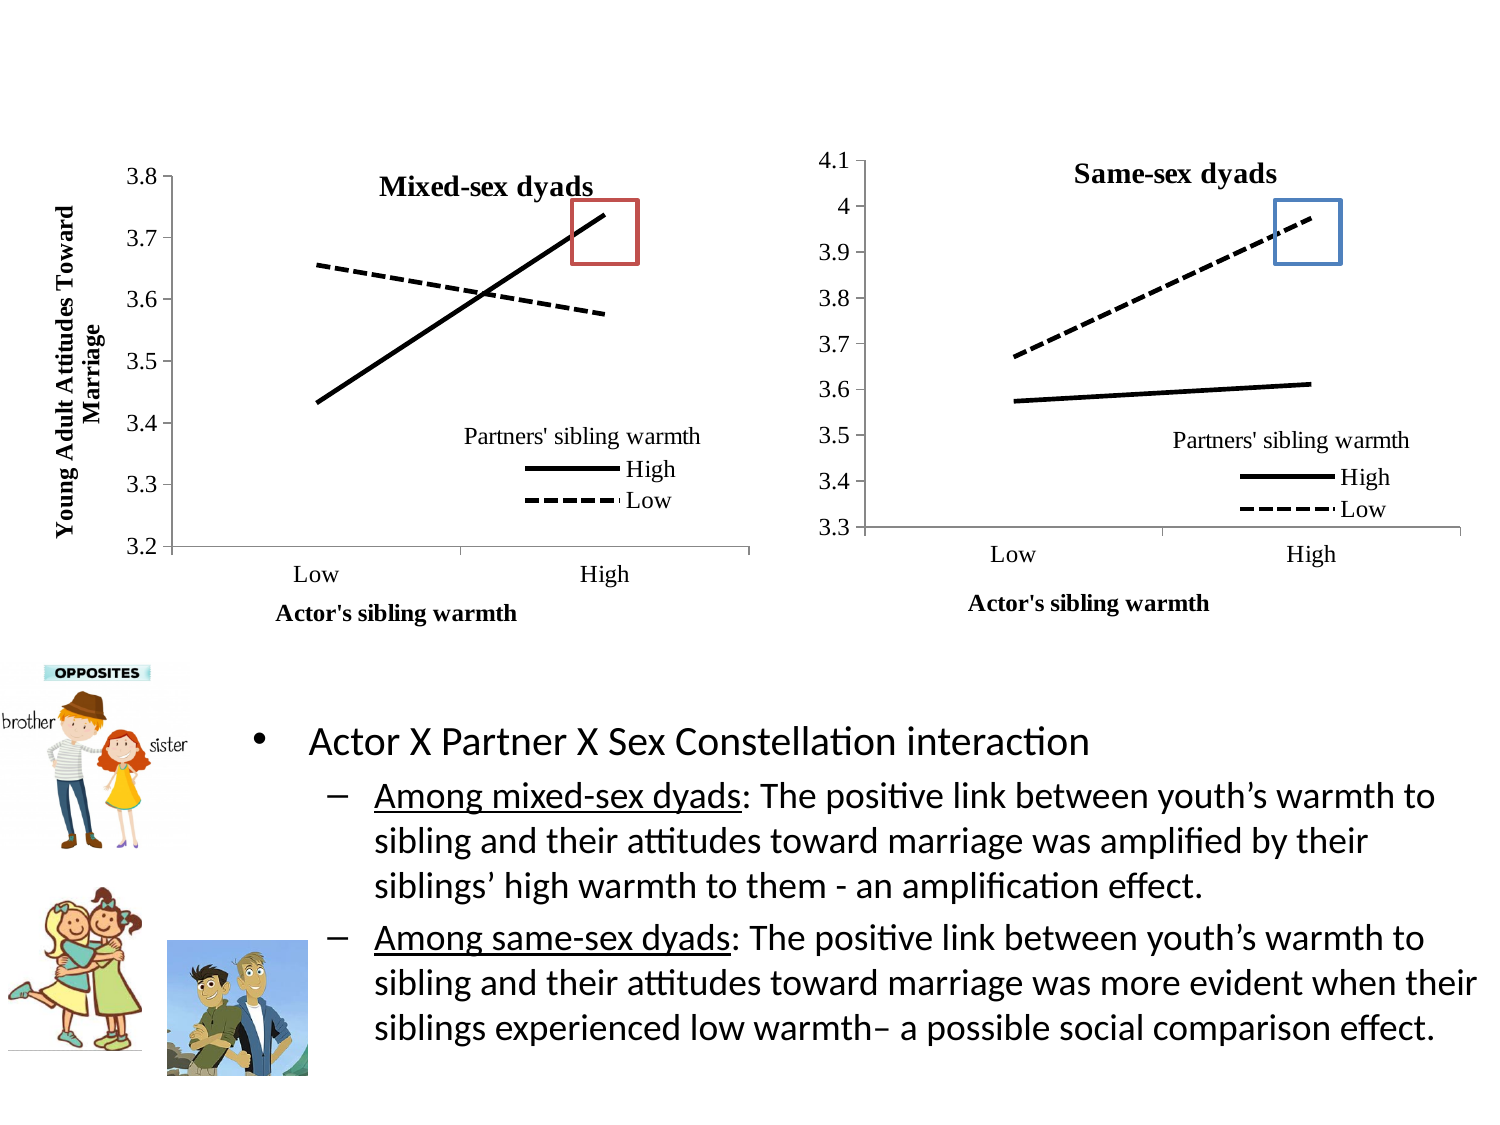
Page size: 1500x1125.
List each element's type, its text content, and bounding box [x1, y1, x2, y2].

picture [8, 887, 142, 1051]
text_box Actor X Partner X Sex Constellation interaction Among mixed-sex dyads: The positive link between youth’s warmth to sibling and their attitudes toward marriage was amplified by their siblings’ high warmth to them - an amplification effect. Among same-sex dyads: The positive link between youth’s warmth to sibling and their attitudes toward marriage was more evident when their siblings experienced low warmth– a possible social comparison effect. [237, 705, 1500, 1116]
picture [0, 662, 190, 850]
picture [167, 940, 308, 1076]
chart [37, 137, 1476, 635]
